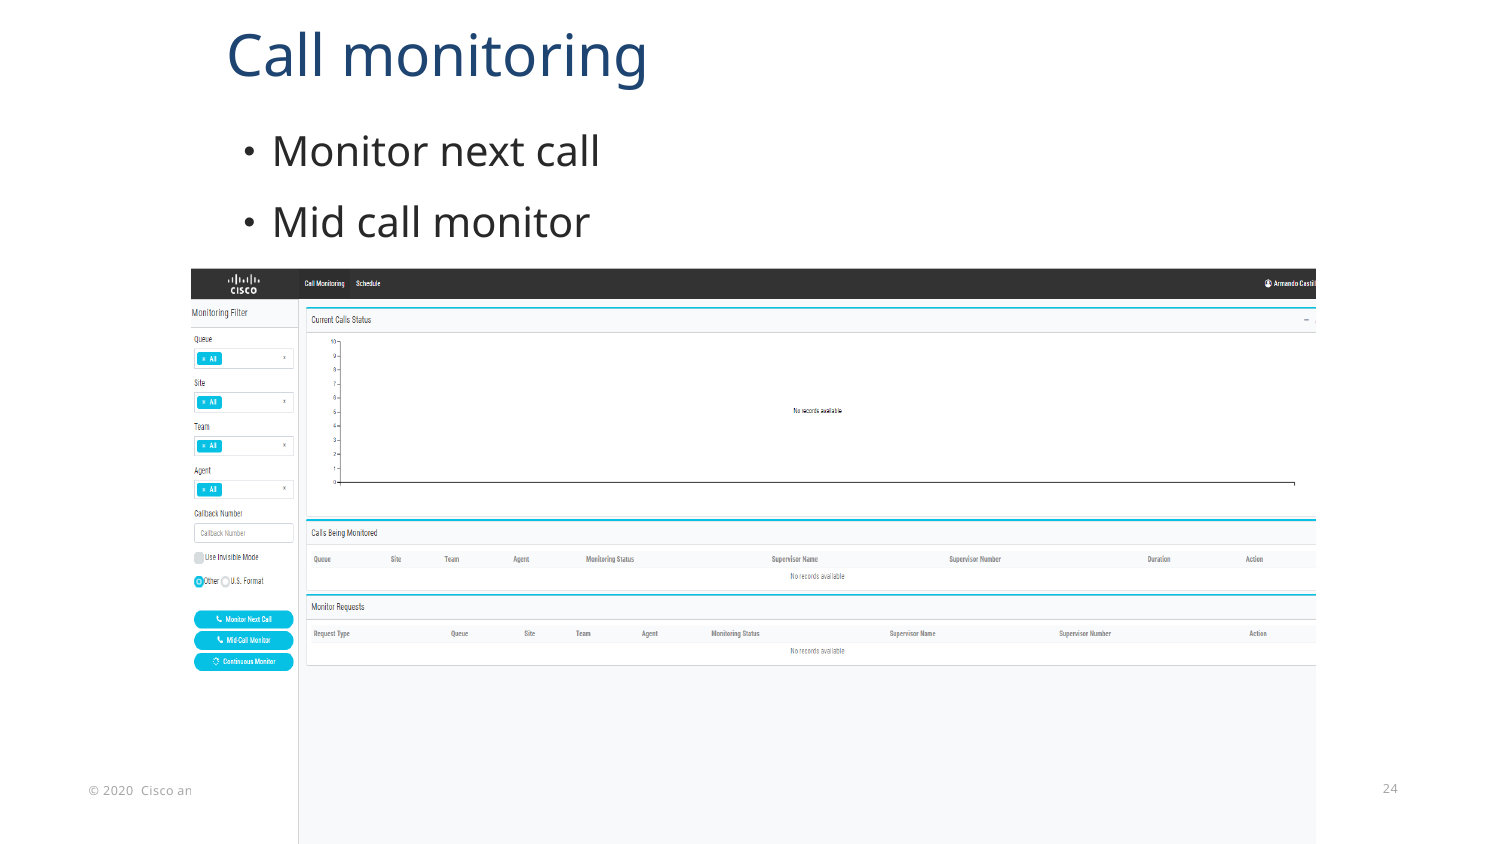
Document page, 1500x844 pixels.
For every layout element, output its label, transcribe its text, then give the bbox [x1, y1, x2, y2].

title Call monitoring [211, 0, 1239, 121]
picture [190, 265, 1317, 844]
list Monitor next call Mid call monitor Continuous monitoring [219, 121, 1238, 264]
